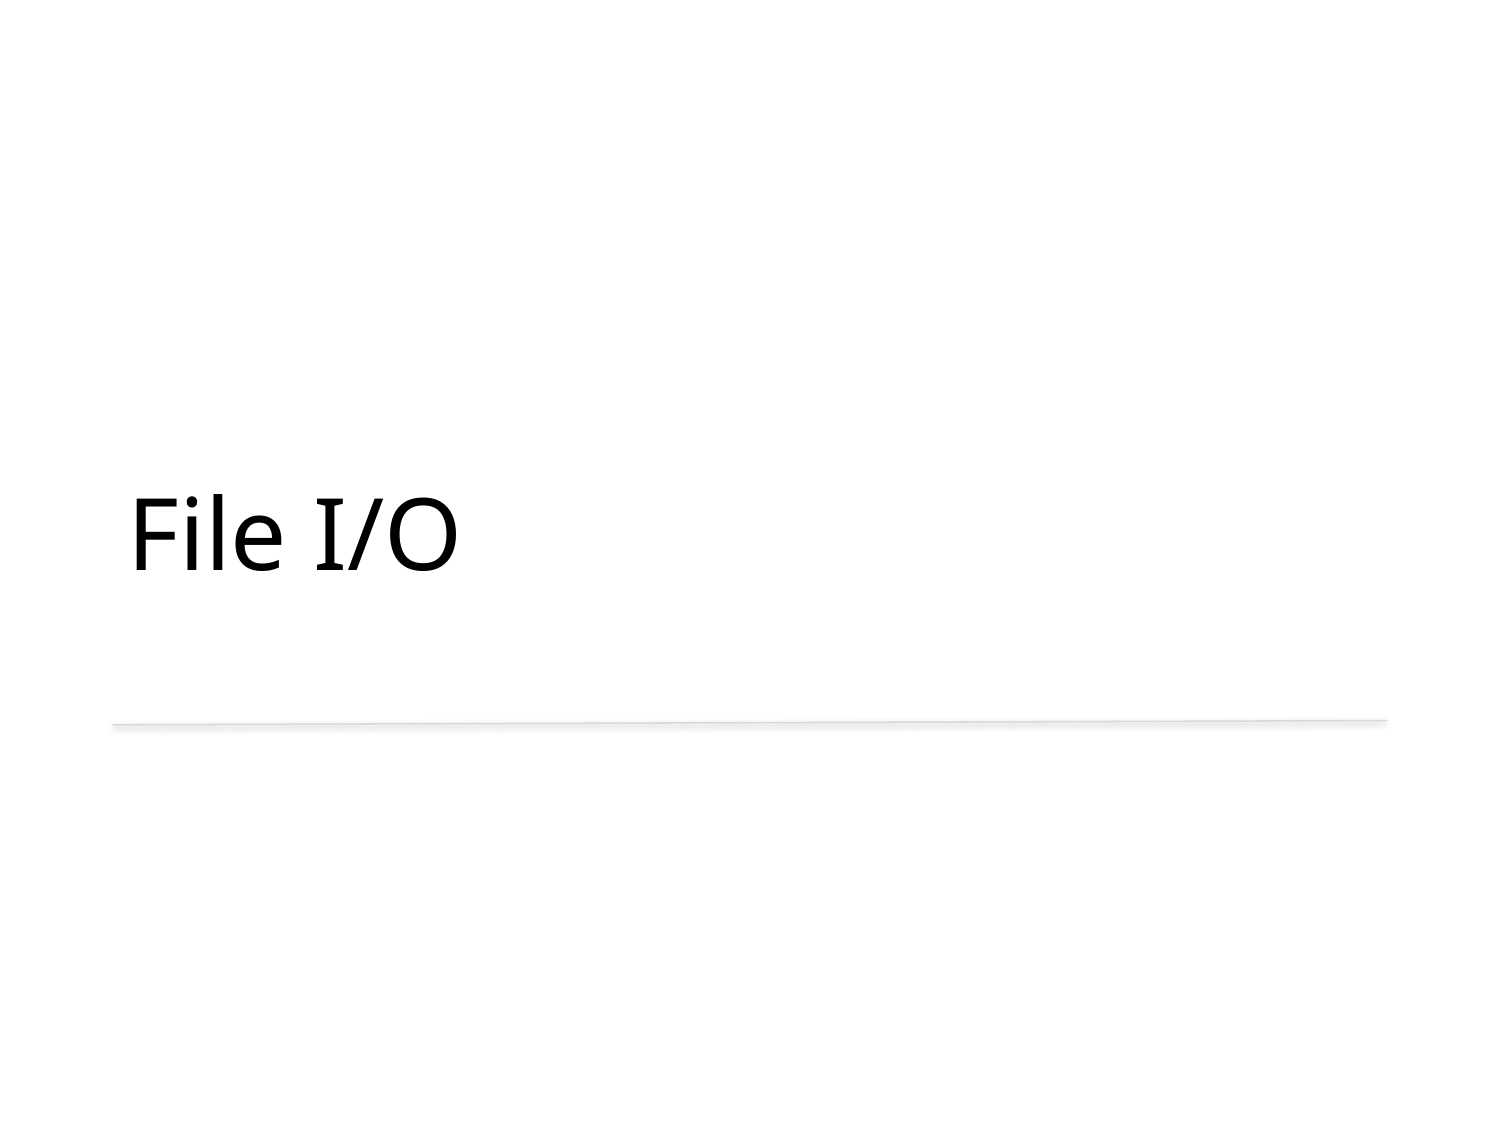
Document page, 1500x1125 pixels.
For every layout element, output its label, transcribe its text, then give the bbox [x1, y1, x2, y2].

title File I/O [112, 357, 1388, 704]
